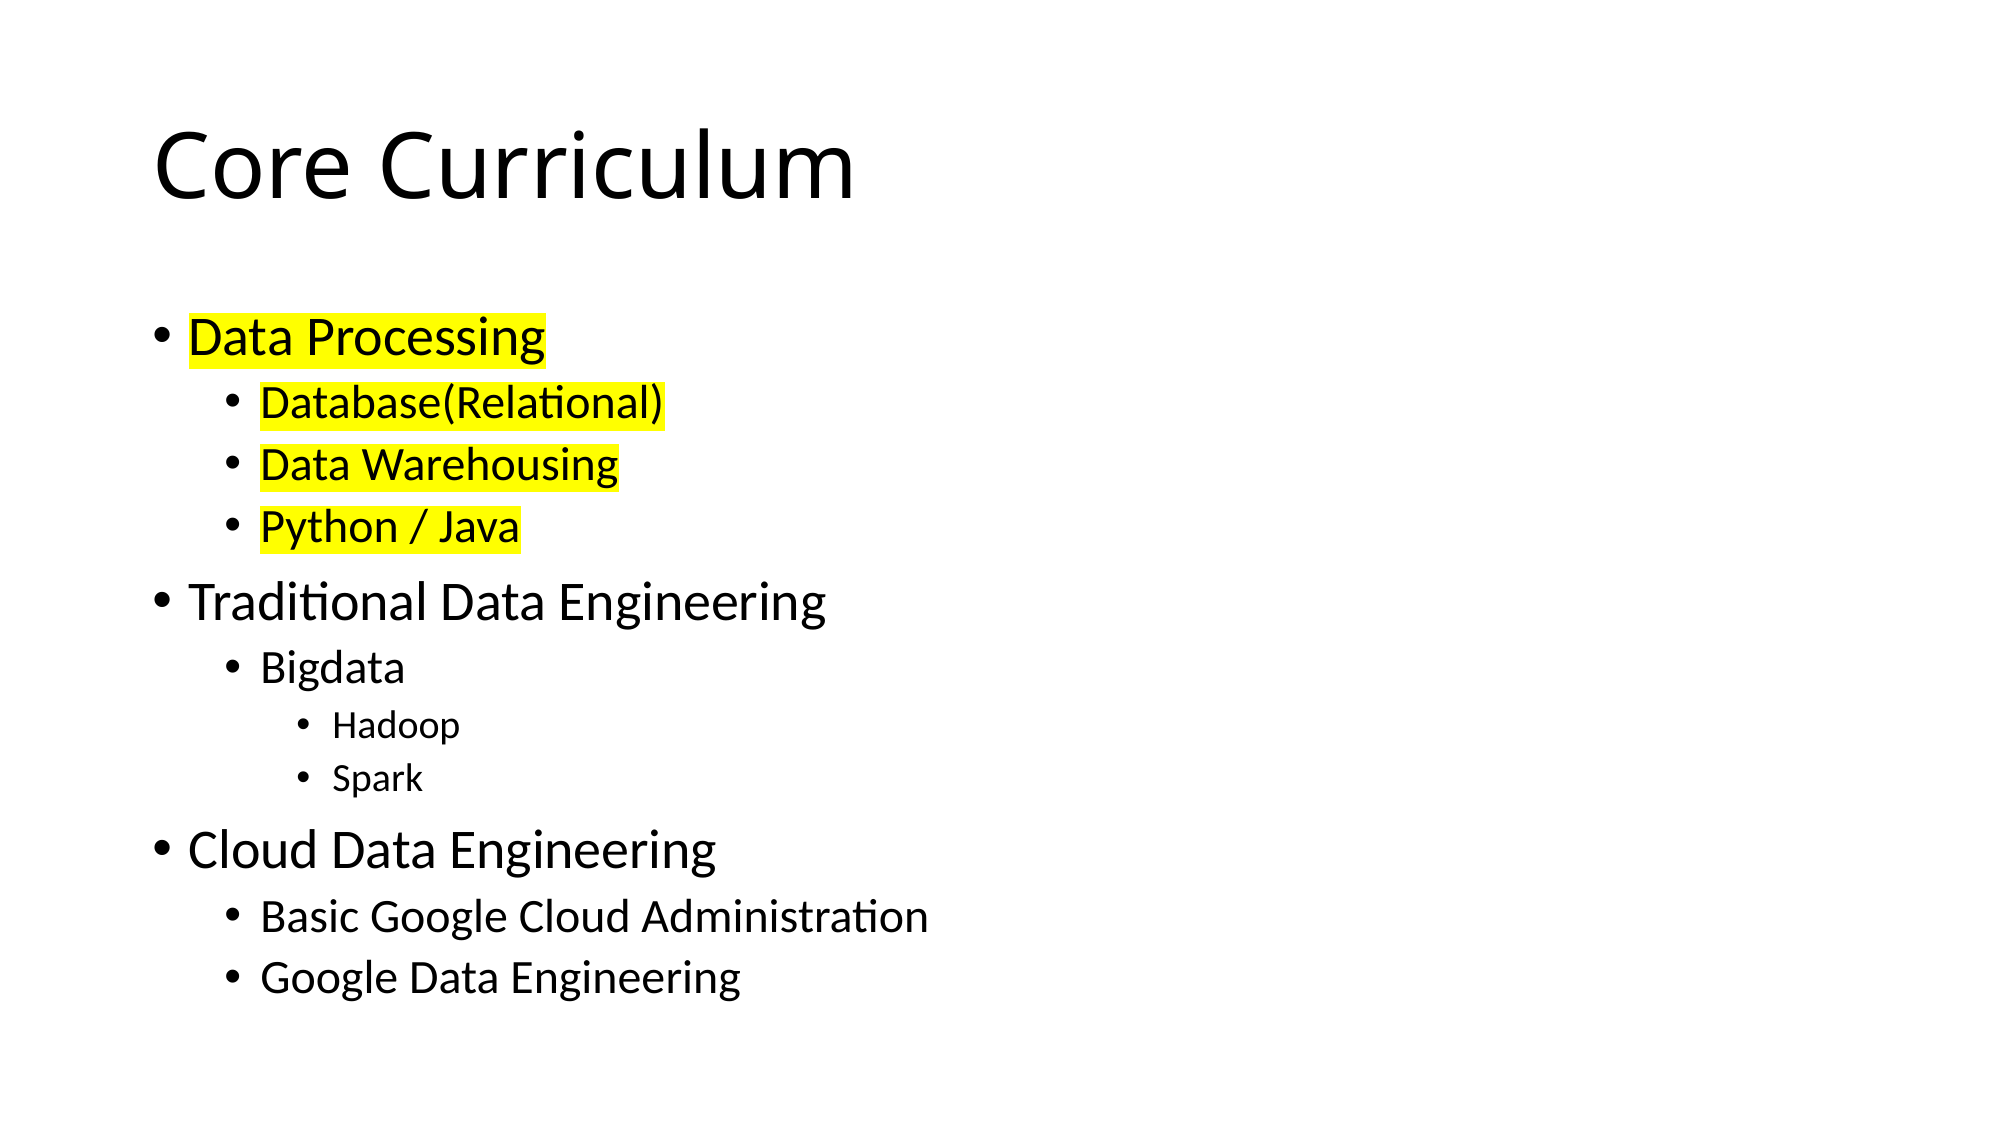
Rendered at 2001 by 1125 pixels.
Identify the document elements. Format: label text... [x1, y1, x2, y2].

title Core Curriculum [137, 59, 1863, 278]
list Data Processing Database(Relational) Data Warehousing Python / Java Traditional Data Engineering Bigdata Hadoop Spark Cloud Data Engineering Basic Google Cloud Administration Google Data Engineering [137, 299, 1863, 1014]
